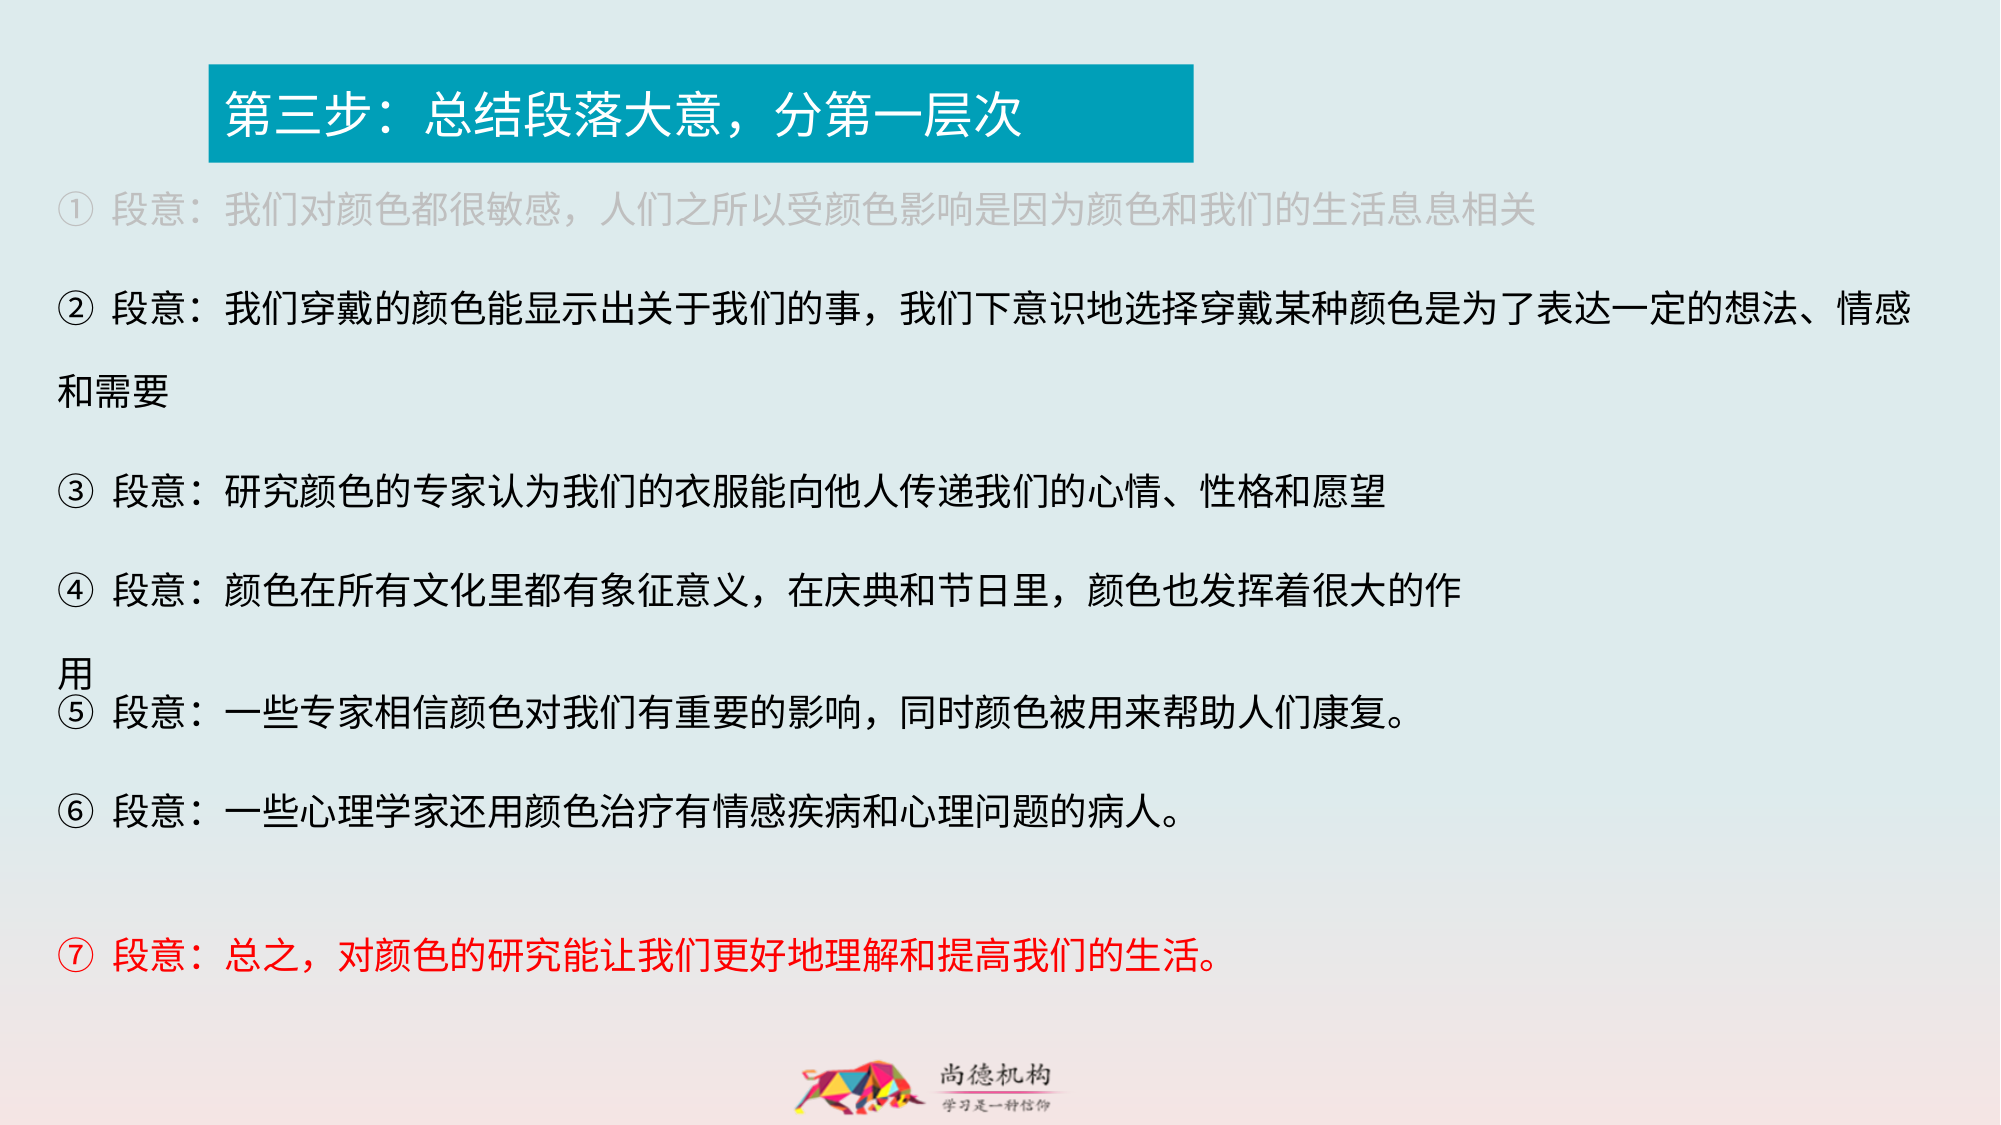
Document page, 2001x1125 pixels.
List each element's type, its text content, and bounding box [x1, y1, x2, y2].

text_box ① 段意：我们对颜色都很敏感，人们之所以受颜色影响是因为颜色和我们的生活息息相关 [42, 178, 1670, 238]
text_box ③ 段意：研究颜色的专家认为我们的衣服能向他人传递我们的心情、性格和愿望 [42, 422, 1511, 521]
text_box ④ 段意：颜色在所有文化里都有象征意义，在庆典和节日里，颜色也发挥着很大的作用 [42, 521, 1511, 643]
text_box ⑦ 段意：总之，对颜色的研究能让我们更好地理解和提高我们的生活。 [42, 886, 1511, 985]
text_box ⑥ 段意：一些心理学家还用颜色治疗有情感疾病和心理问题的病人。 [42, 742, 1511, 841]
text_box ② 段意：我们穿戴的颜色能显示出关于我们的事，我们下意识地选择穿戴某种颜色是为了表达一定的想法、情感和需要 [42, 238, 1940, 421]
picture [786, 1053, 1236, 1125]
text_box ⑤ 段意：一些专家相信颜色对我们有重要的影响，同时颜色被用来帮助人们康复。 [42, 643, 1511, 742]
text_box 第三步：总结段落大意，分第一层次 [207, 63, 1195, 164]
